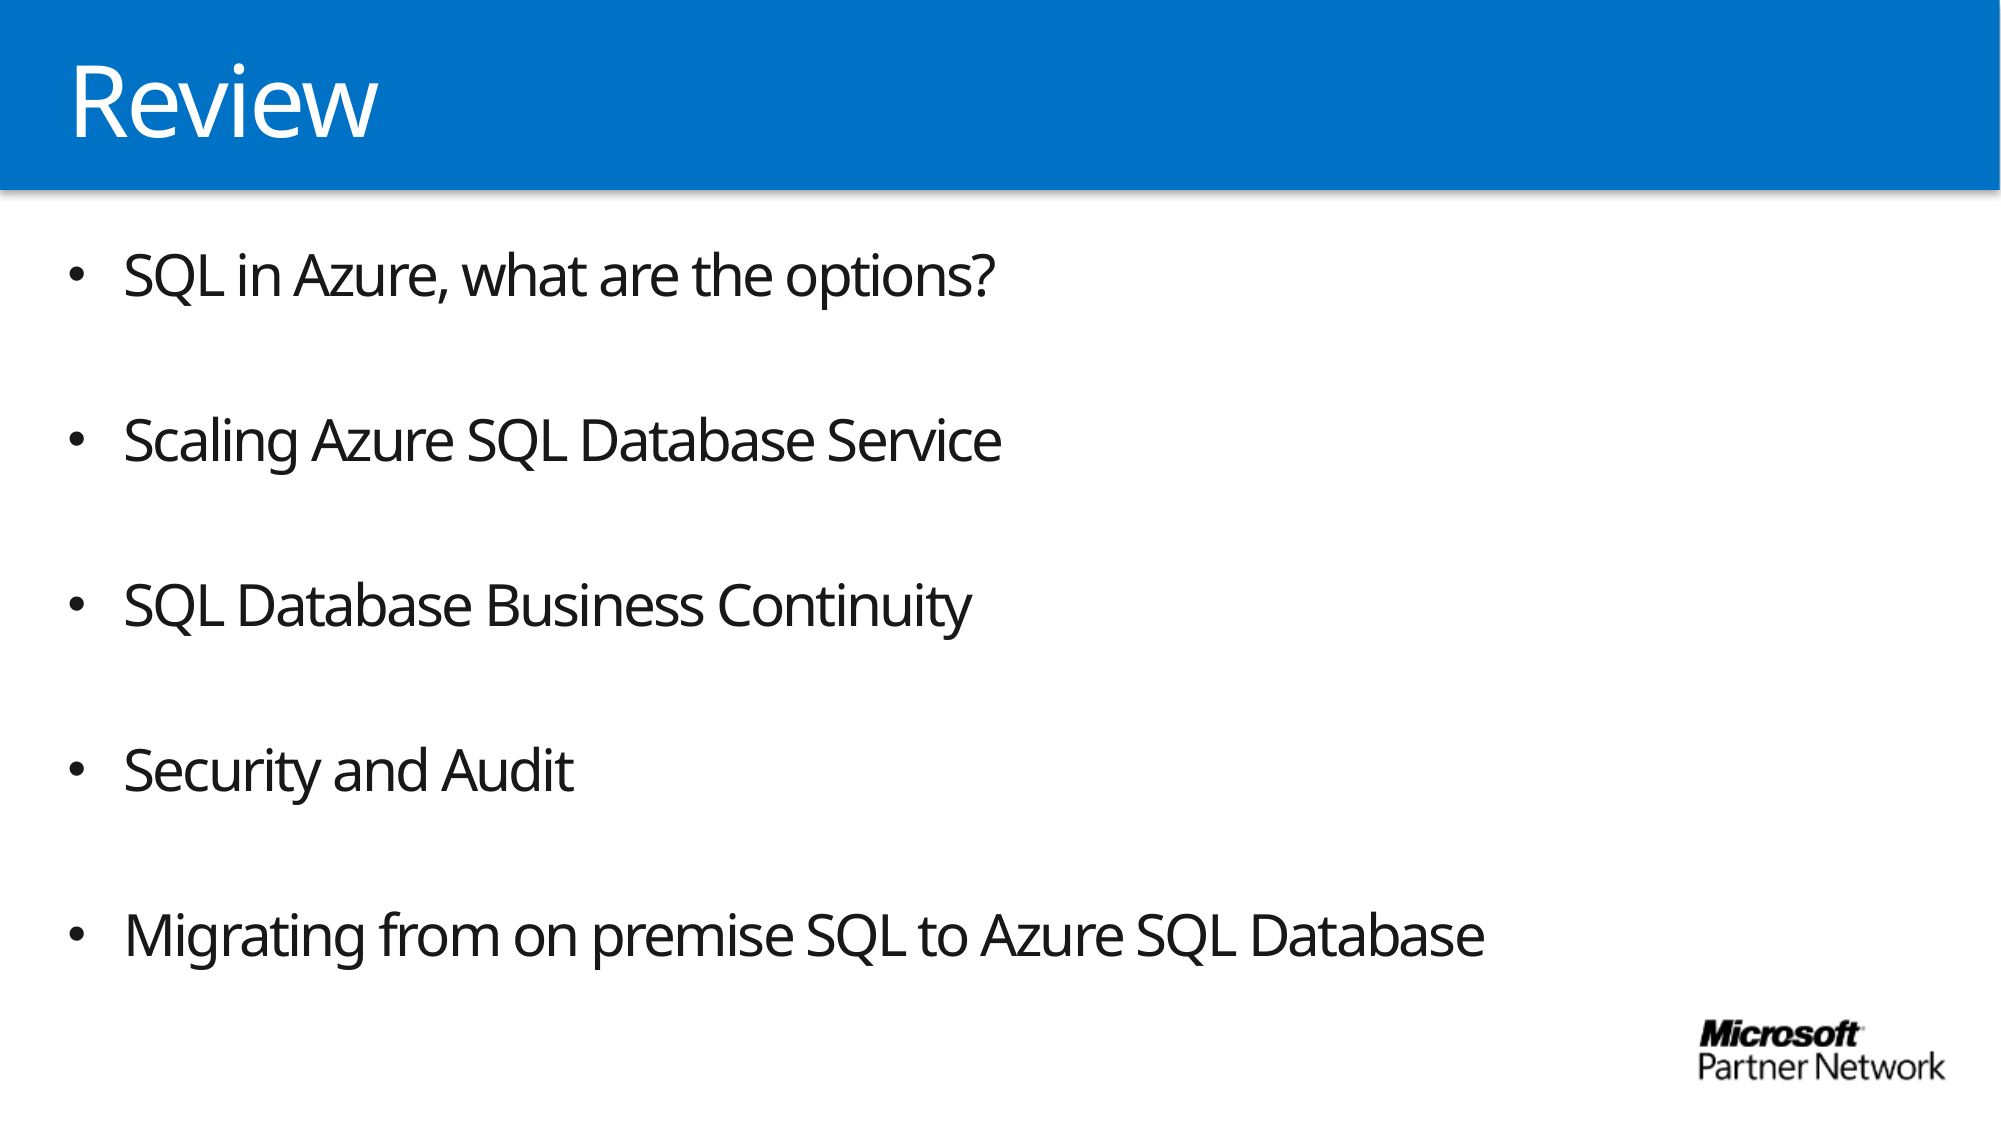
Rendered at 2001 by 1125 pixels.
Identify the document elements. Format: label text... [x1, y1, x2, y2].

text_box SQL in Azure, what are the options? Scaling Azure SQL Database Service SQL Database Business Continuity Security and Audit Migrating from on premise SQL to Azure SQL Database [67, 238, 1934, 969]
title Review [67, 51, 1897, 161]
picture [1683, 1004, 1964, 1098]
